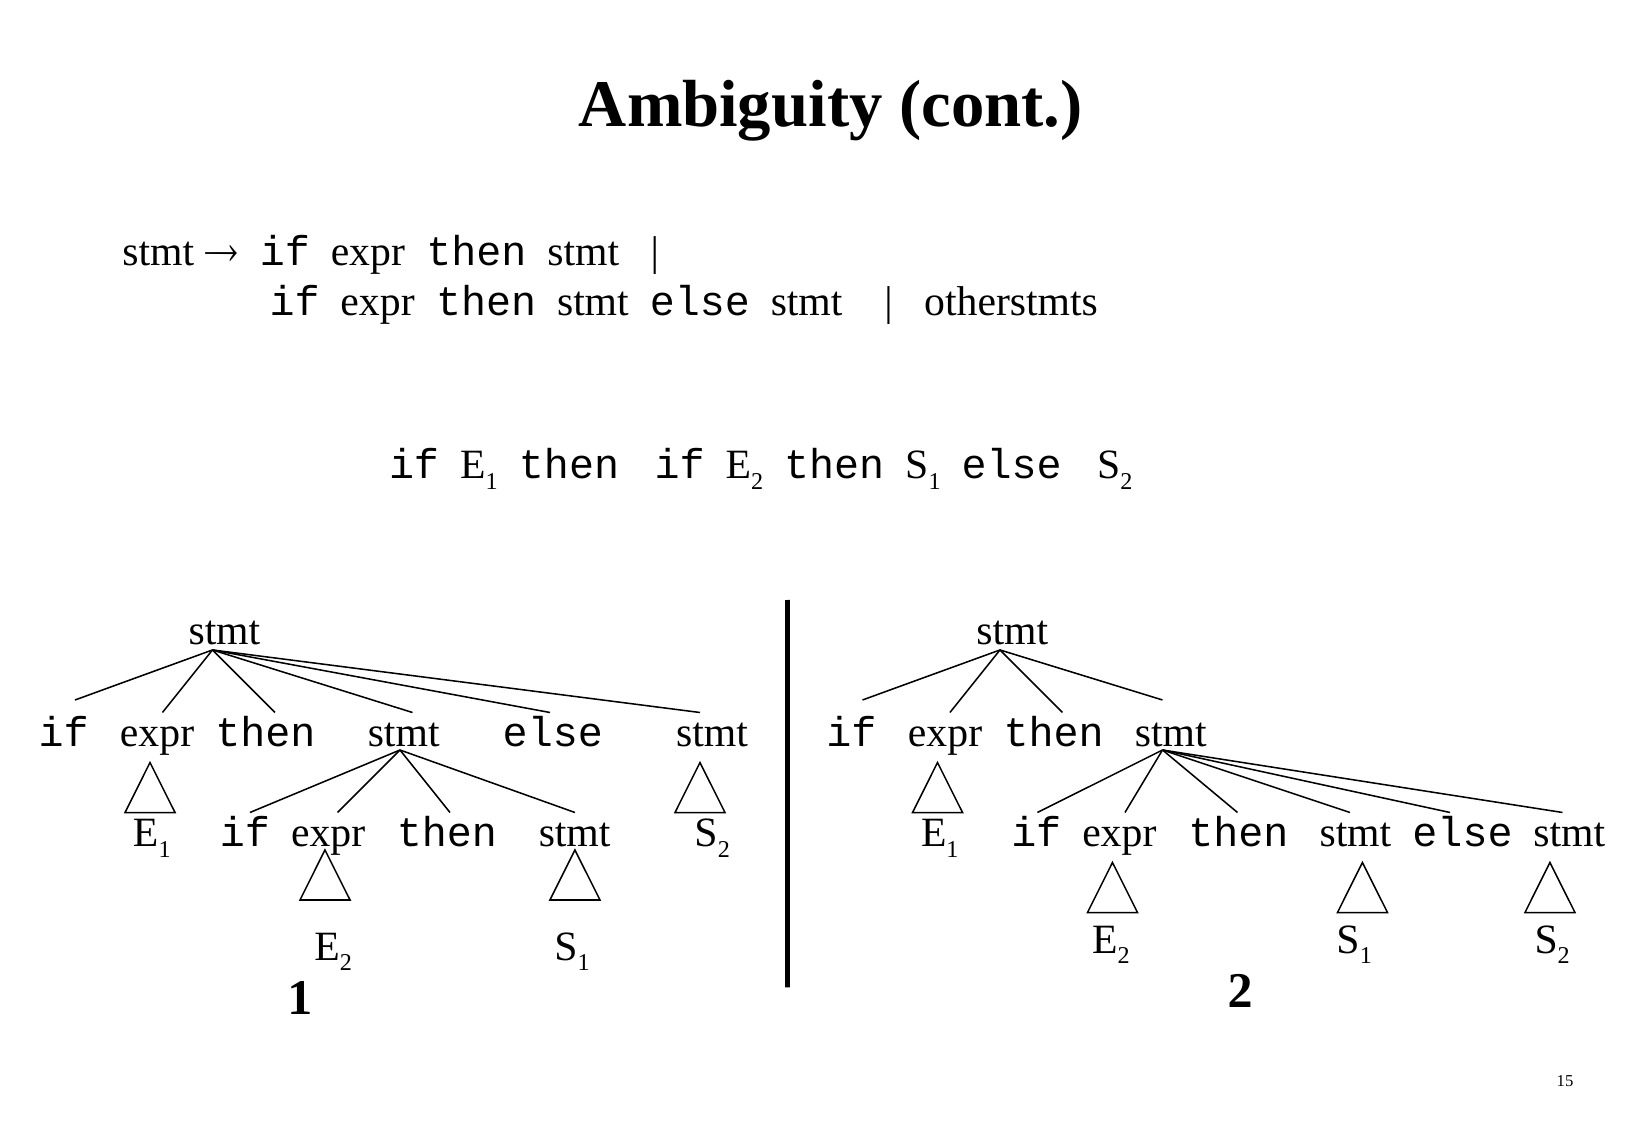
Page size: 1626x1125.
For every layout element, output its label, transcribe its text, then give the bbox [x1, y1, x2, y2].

text_box stmt if expr then stmt else stmt E1 if expr then stmt S2 E2 S1 [23, 587, 763, 983]
text_box [125, 762, 176, 813]
text_box [300, 849, 351, 901]
text_box [549, 849, 601, 901]
text_box 2 [1212, 949, 1268, 1025]
title Ambiguity (cont.) [62, 24, 1600, 175]
text_box [1087, 862, 1138, 913]
text_box [912, 762, 963, 813]
slide_number 15 [1249, 1083, 1589, 1101]
text_box [1524, 862, 1576, 913]
text_box [675, 762, 726, 813]
text_box stmt if expr then stmt E1 if expr then stmt else stmt E2 S1 S2 [811, 587, 1620, 1083]
text_box stmt  if expr then stmt | if expr then stmt else stmt | otherstmts [107, 216, 1113, 332]
text_box [1337, 862, 1388, 913]
text_box 1 [272, 956, 328, 1032]
text_box if E1 then if E2 then S1 else S2 [374, 429, 1148, 502]
